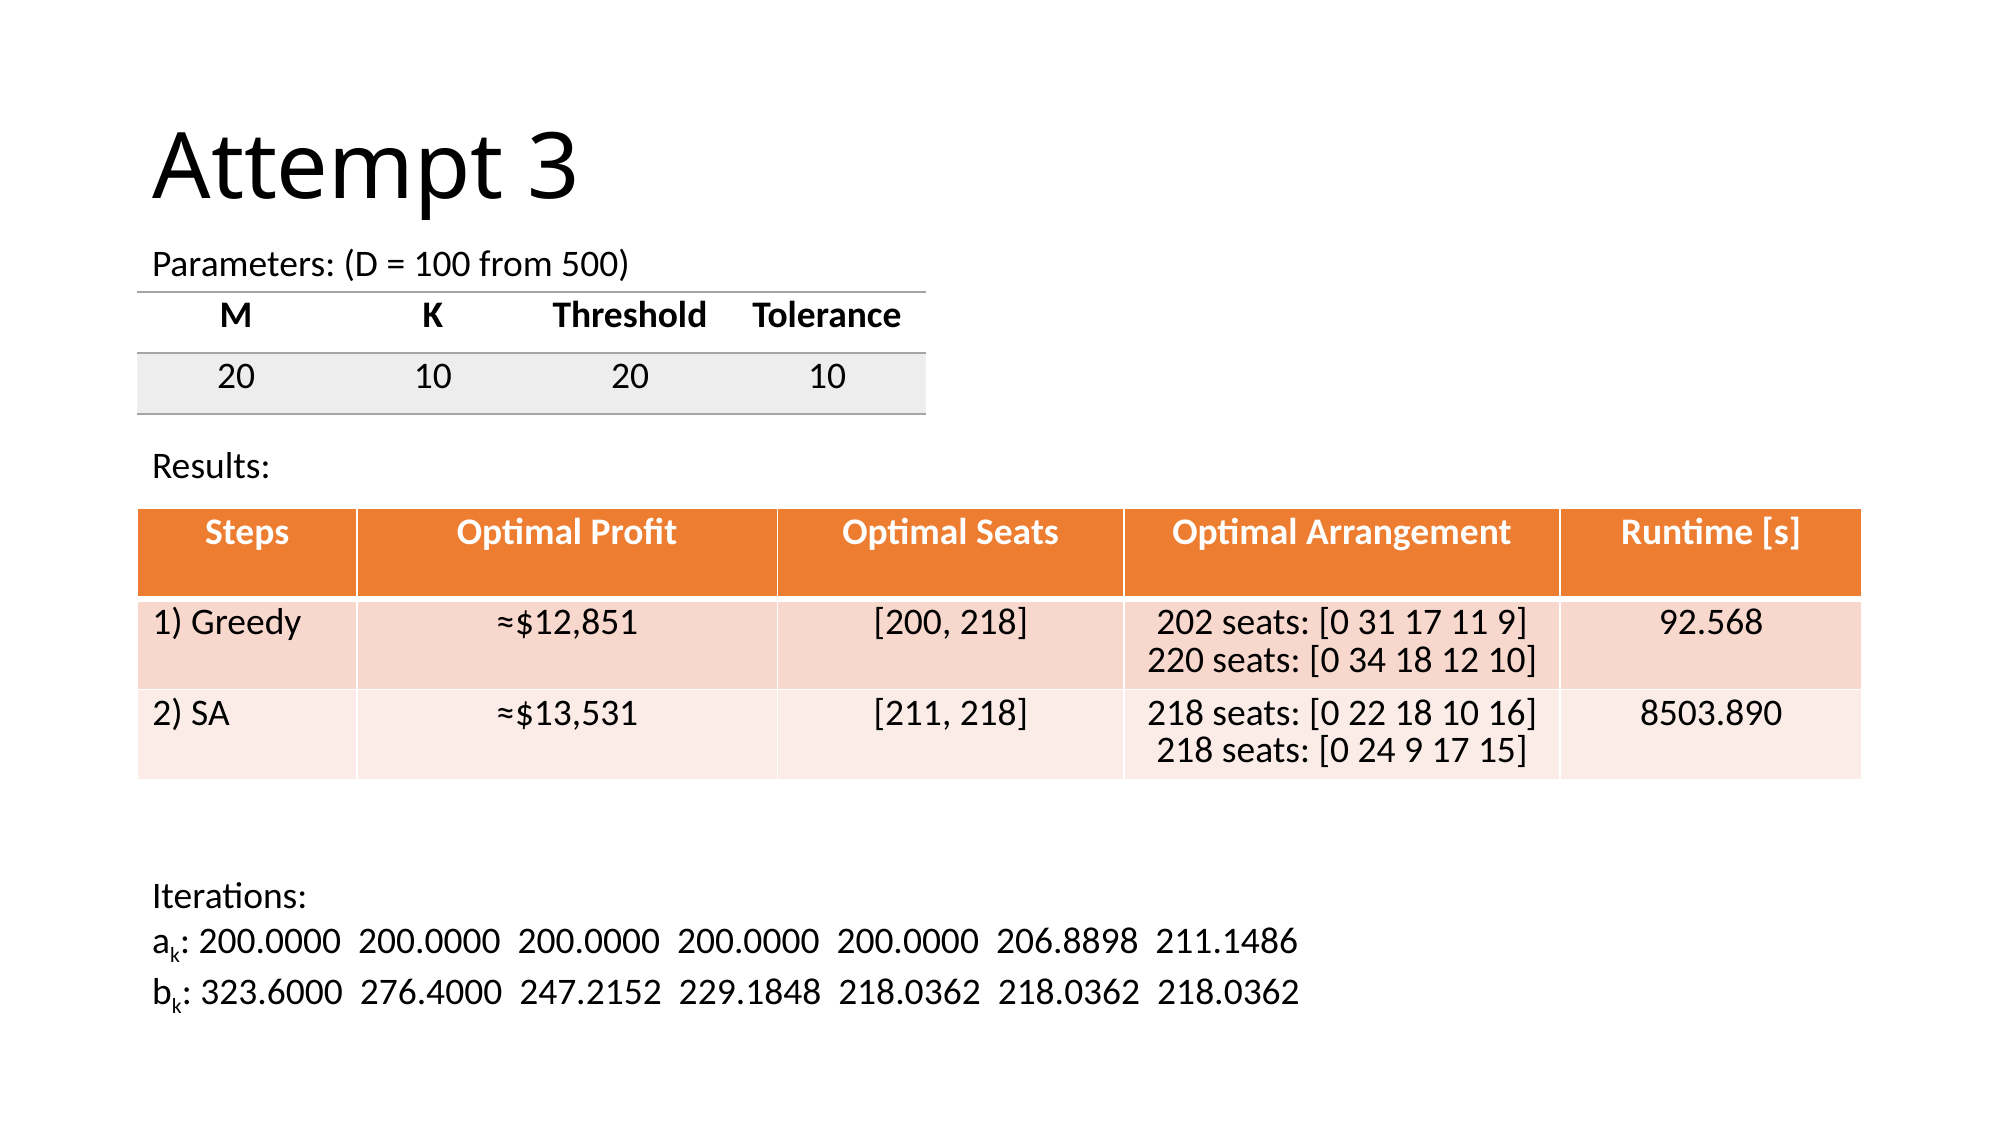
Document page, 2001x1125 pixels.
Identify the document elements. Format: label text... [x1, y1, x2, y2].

table_header Steps [138, 509, 356, 596]
table_header Tolerance [729, 293, 926, 352]
title Attempt 3 [137, 59, 1863, 278]
table_header Runtime [s] [1561, 509, 1861, 596]
table_cell 10 [729, 354, 926, 413]
text_box Parameters: (D = 100 from 500) [137, 231, 750, 292]
table_cell 202 seats: [0 31 17 11 9] 220 seats: [0 34 18 12 10] [1125, 602, 1559, 689]
table_cell [211, 218] [778, 690, 1123, 779]
table_header M [137, 293, 334, 352]
table_header Threshold [531, 293, 729, 352]
table_cell 92.568 [1561, 602, 1861, 689]
table_cell [200, 218] [778, 602, 1123, 689]
table_cell ≈$13,531 [358, 690, 777, 779]
table_header K [334, 293, 531, 352]
table_cell 20 [531, 354, 729, 413]
table_cell 10 [334, 354, 531, 413]
text_box Iterations: ak: 200.0000 200.0000 200.0000 200.0000 200.0000 206.8898 211.1486 bk: 323.6000 276.4000 247.2152 229.1848 218.0362 218.0362 218.0362 [137, 863, 1863, 1026]
table_header Optimal Arrangement [1125, 509, 1559, 596]
table_header Optimal Profit [358, 509, 777, 596]
table_cell ≈$12,851 [358, 602, 777, 689]
table_header Optimal Seats [778, 509, 1123, 596]
text_box Results: [137, 433, 750, 494]
table_cell 1) Greedy [138, 602, 356, 689]
table_cell 20 [137, 354, 334, 413]
table_cell 218 seats: [0 22 18 10 16] 218 seats: [0 24 9 17 15] [1125, 690, 1559, 779]
table_cell 8503.890 [1561, 690, 1861, 779]
table_cell 2) SA [138, 690, 356, 779]
